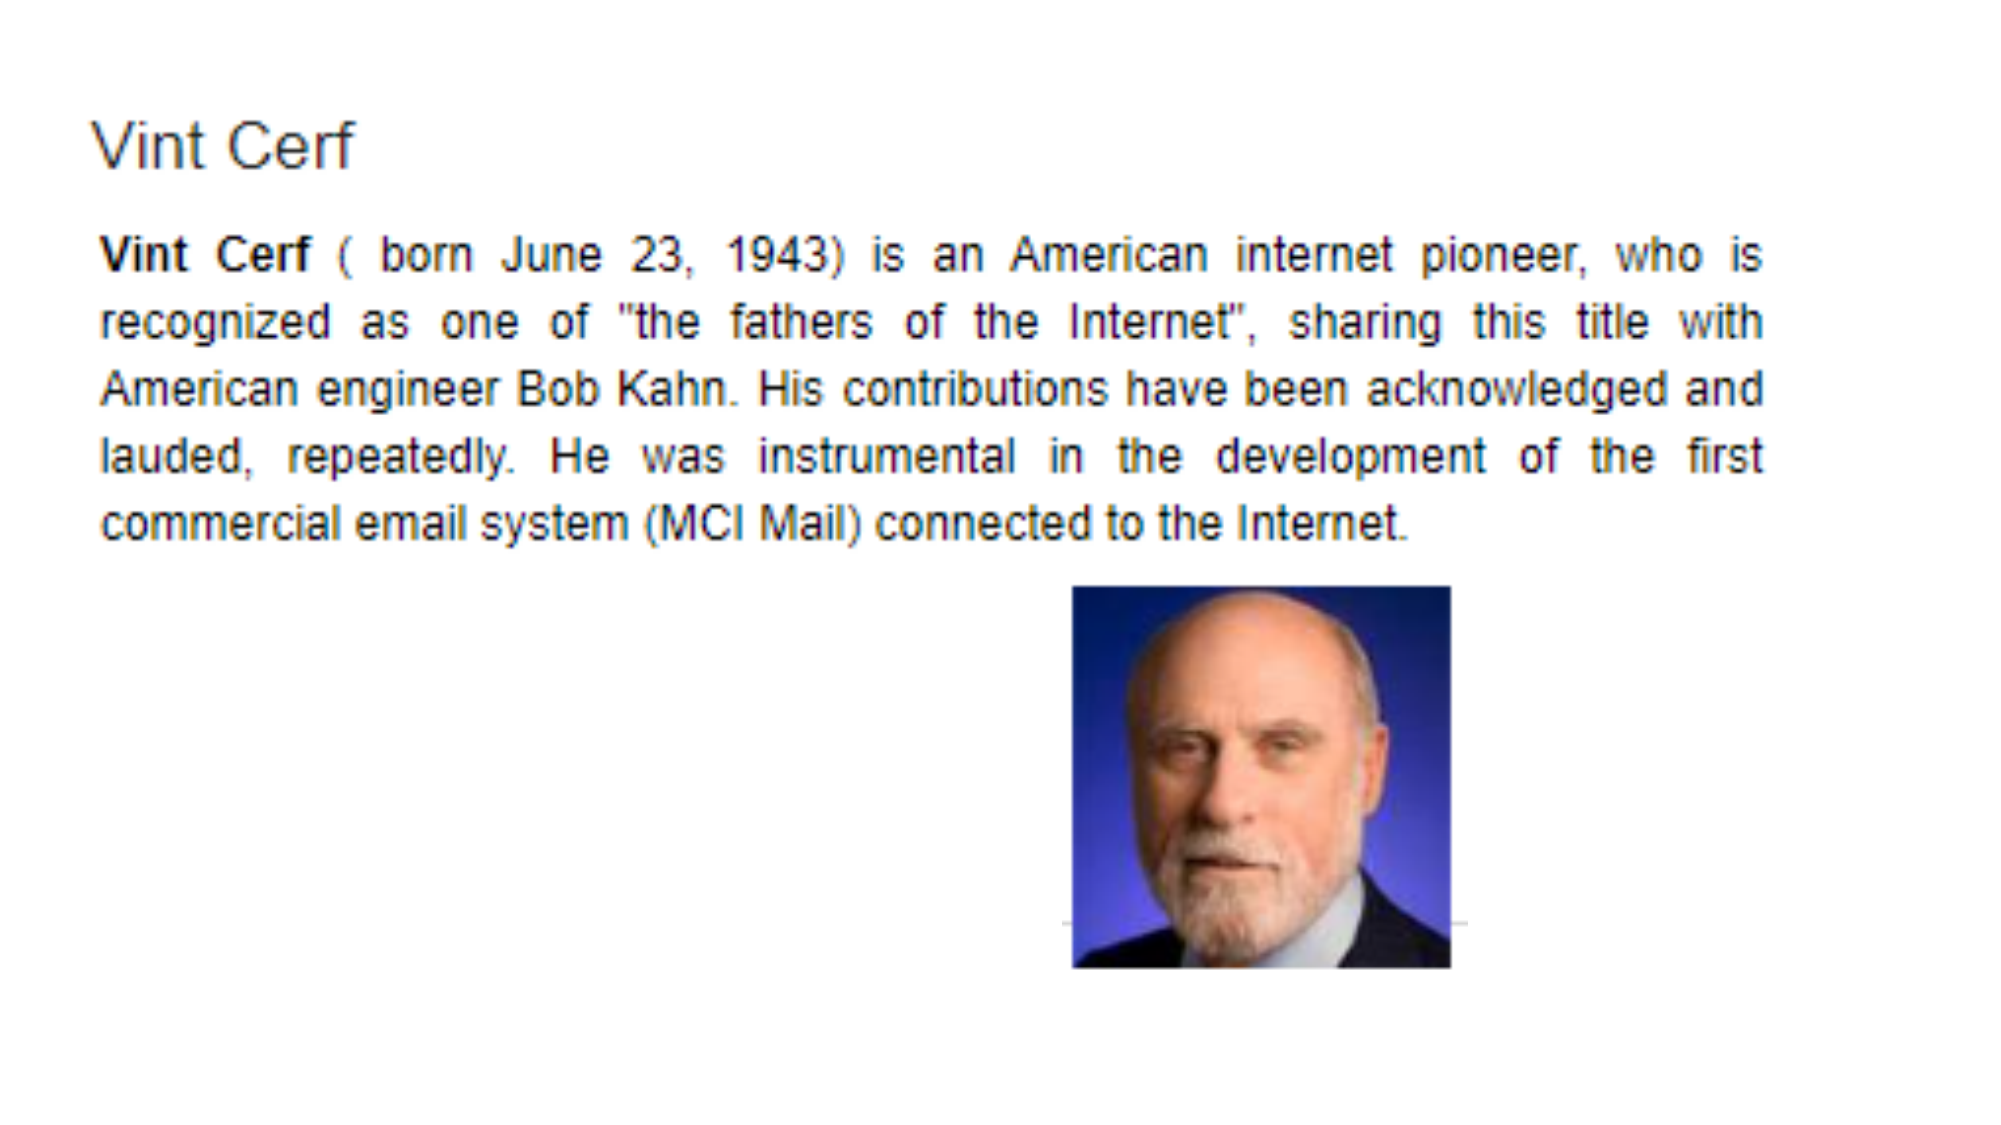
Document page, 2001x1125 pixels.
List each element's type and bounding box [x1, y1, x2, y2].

list [74, 99, 1791, 573]
picture [1062, 572, 1468, 1002]
